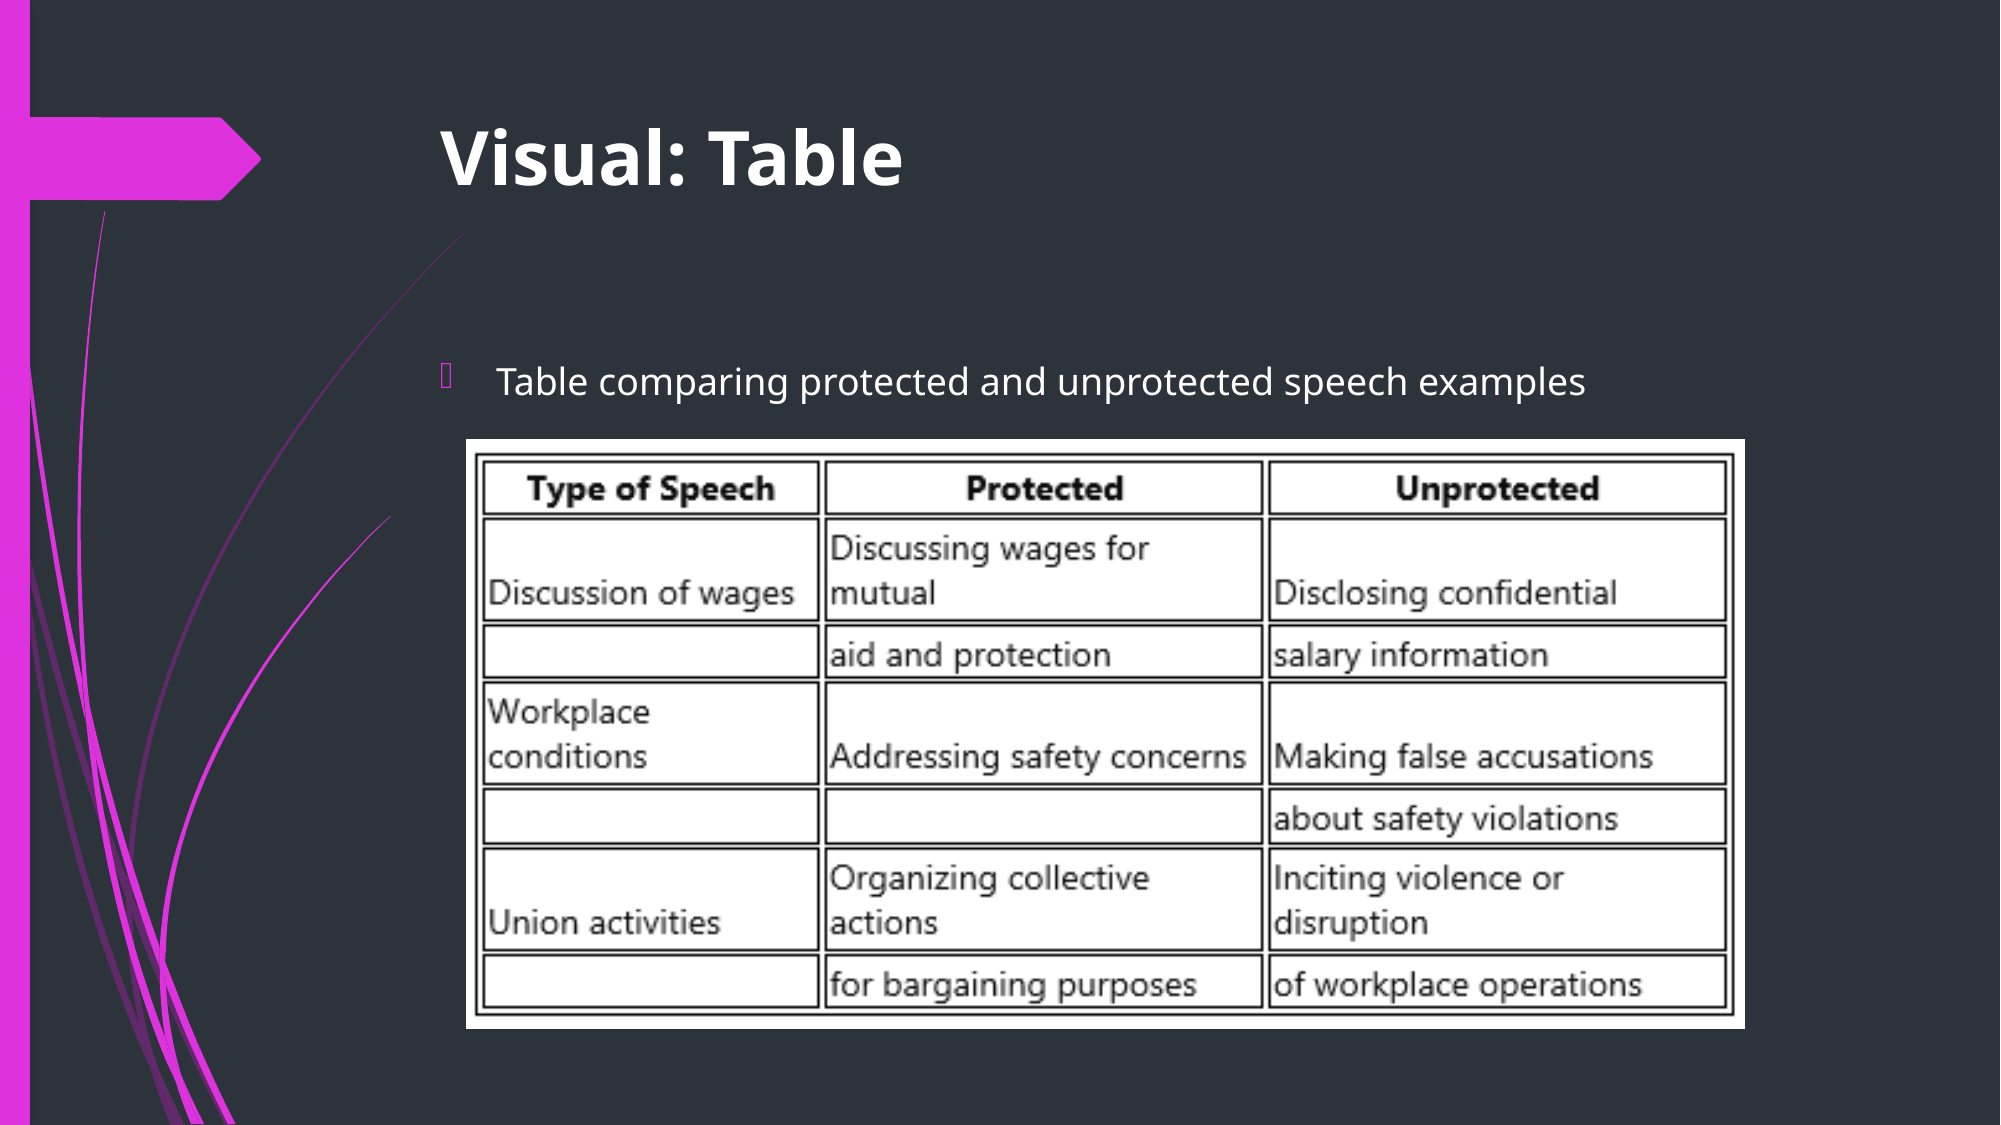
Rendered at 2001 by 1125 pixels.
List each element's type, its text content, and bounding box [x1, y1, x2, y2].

picture [466, 439, 1745, 1030]
title Visual: Table [425, 102, 1888, 313]
list Table comparing protected and unprotected speech examples [424, 350, 1888, 970]
